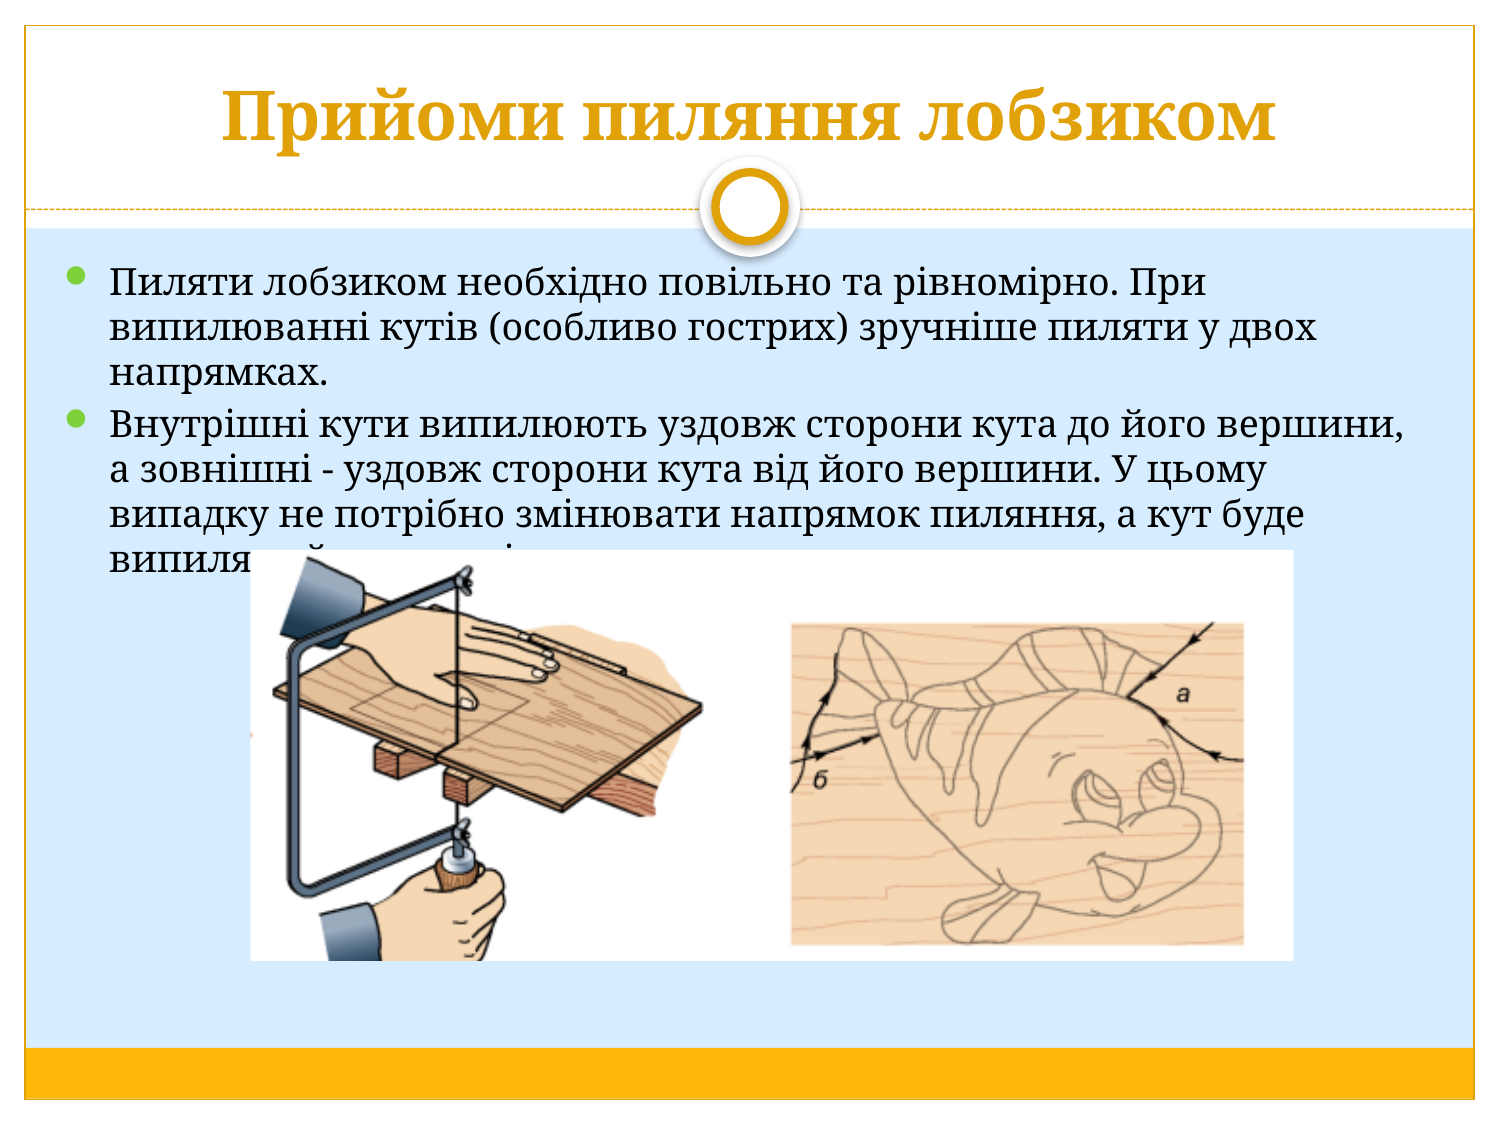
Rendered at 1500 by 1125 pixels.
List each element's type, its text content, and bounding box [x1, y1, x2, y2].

list Пиляти лобзиком необхідно повільно та рівномірно. При випилюванні кутів (особливо гострих) зручніше пиляти у двох напрямках. Внутрішні кути випилюють уздовж сторони кута до його вершини, а зовнішні - уздовж сторони кута від його вершини. У цьому випадку не потрібно змінювати напрямок пиляння, а кут буде випиляний досить чітко. [49, 250, 1445, 1001]
picture [250, 550, 1294, 962]
title Прийоми пиляння лобзиком [49, 37, 1450, 162]
